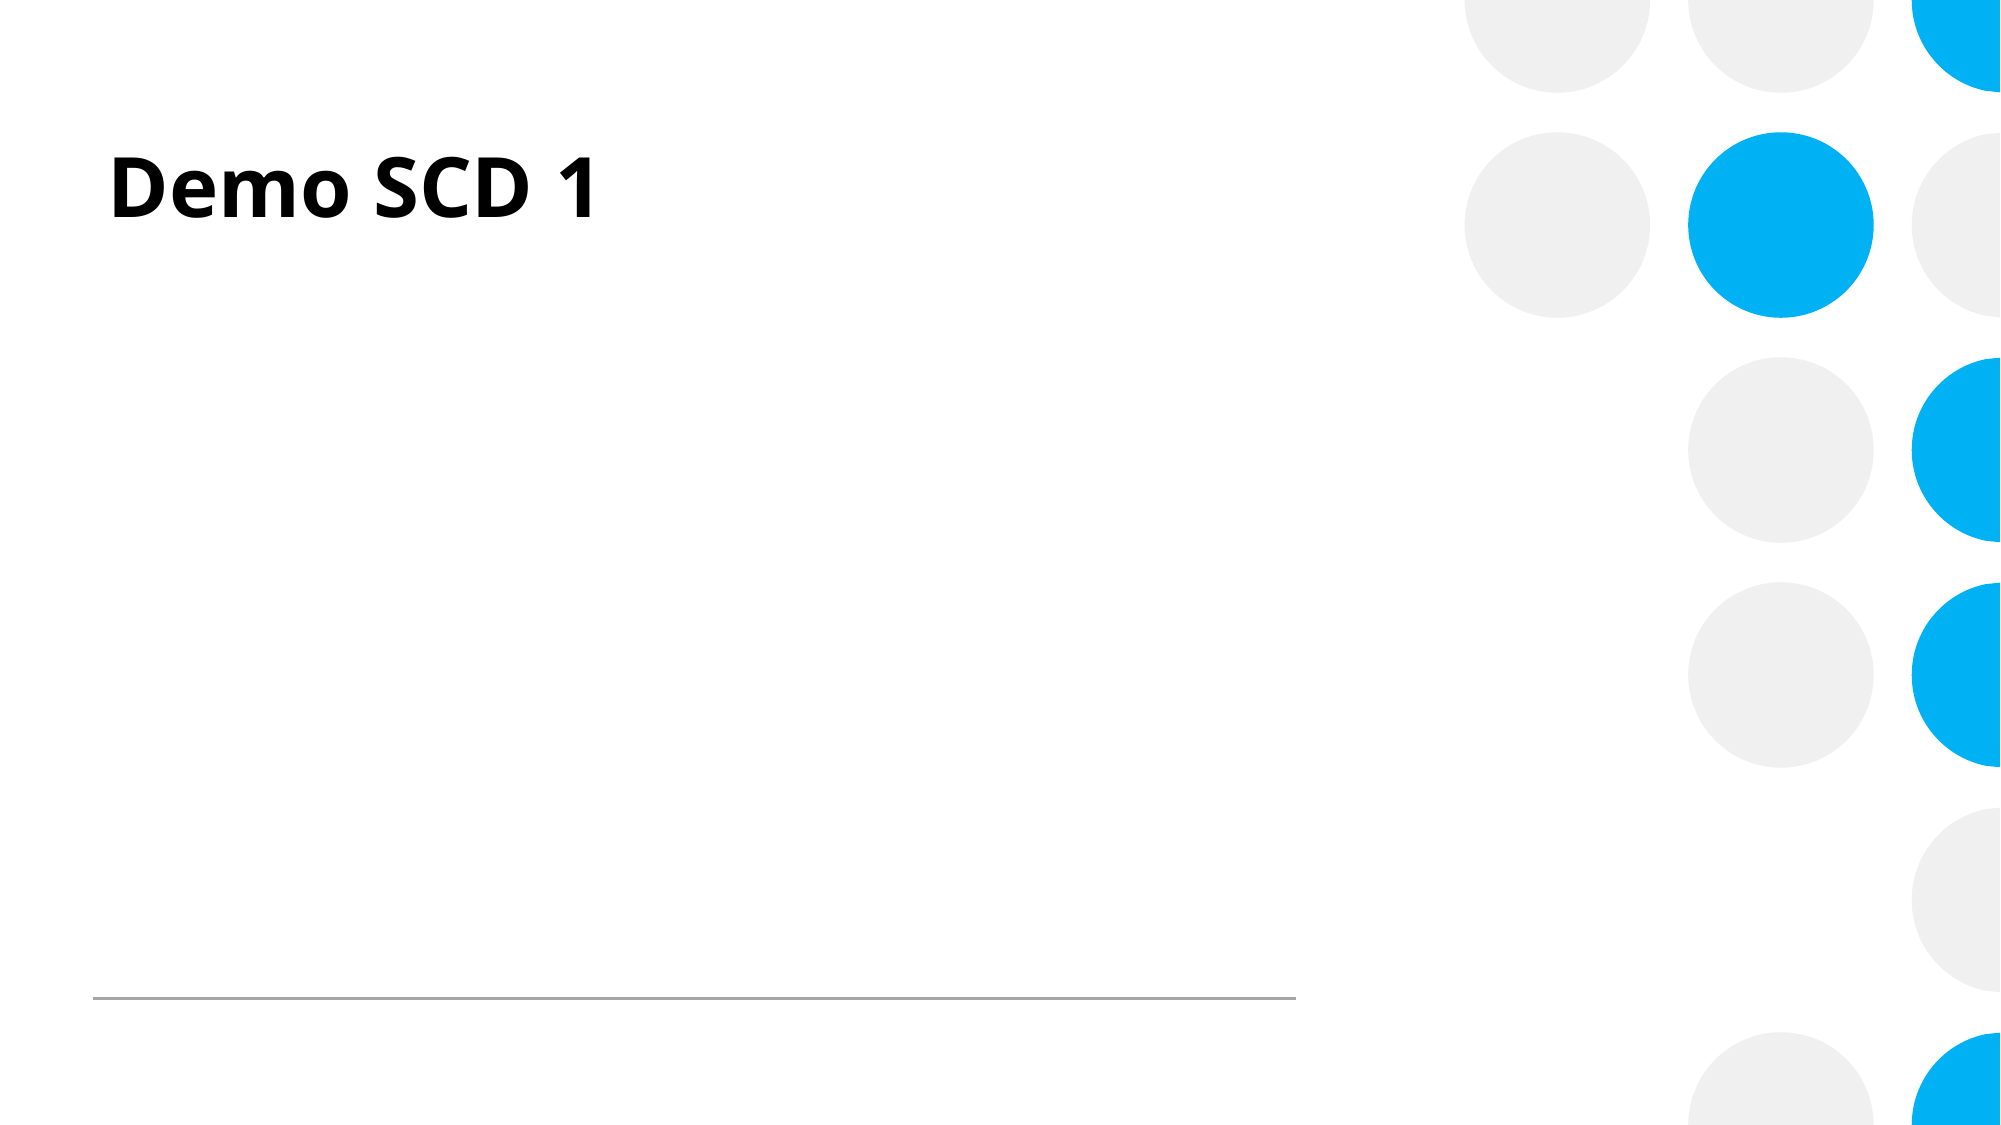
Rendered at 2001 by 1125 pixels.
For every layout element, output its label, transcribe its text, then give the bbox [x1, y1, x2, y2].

title Demo SCD 1 [92, 126, 1297, 335]
